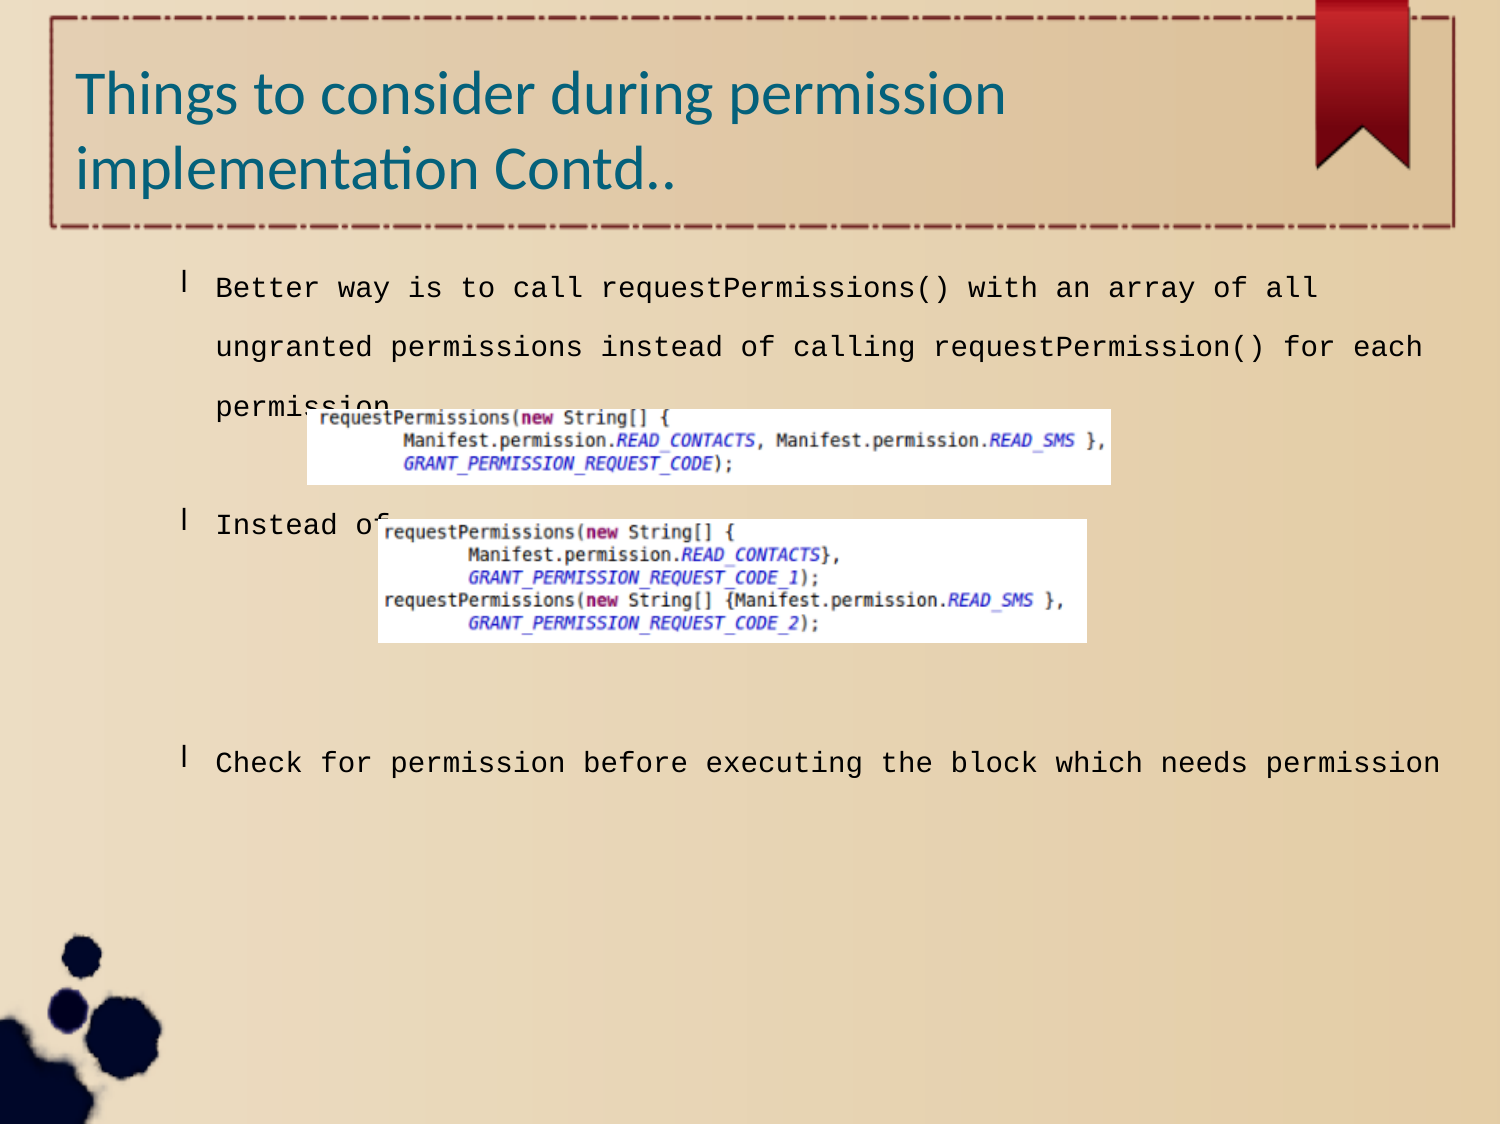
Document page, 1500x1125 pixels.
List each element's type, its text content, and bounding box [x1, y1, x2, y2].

text_box Things to consider during permission implementation Contd.. [74, 15, 1425, 203]
text_box Better way is to call requestPermissions() with an array of all ungranted permissions instead of calling requestPermission() for each permission Instead of Check for permission before executing the block which needs permission [165, 236, 1477, 1087]
picture [0, 0, 1500, 1124]
